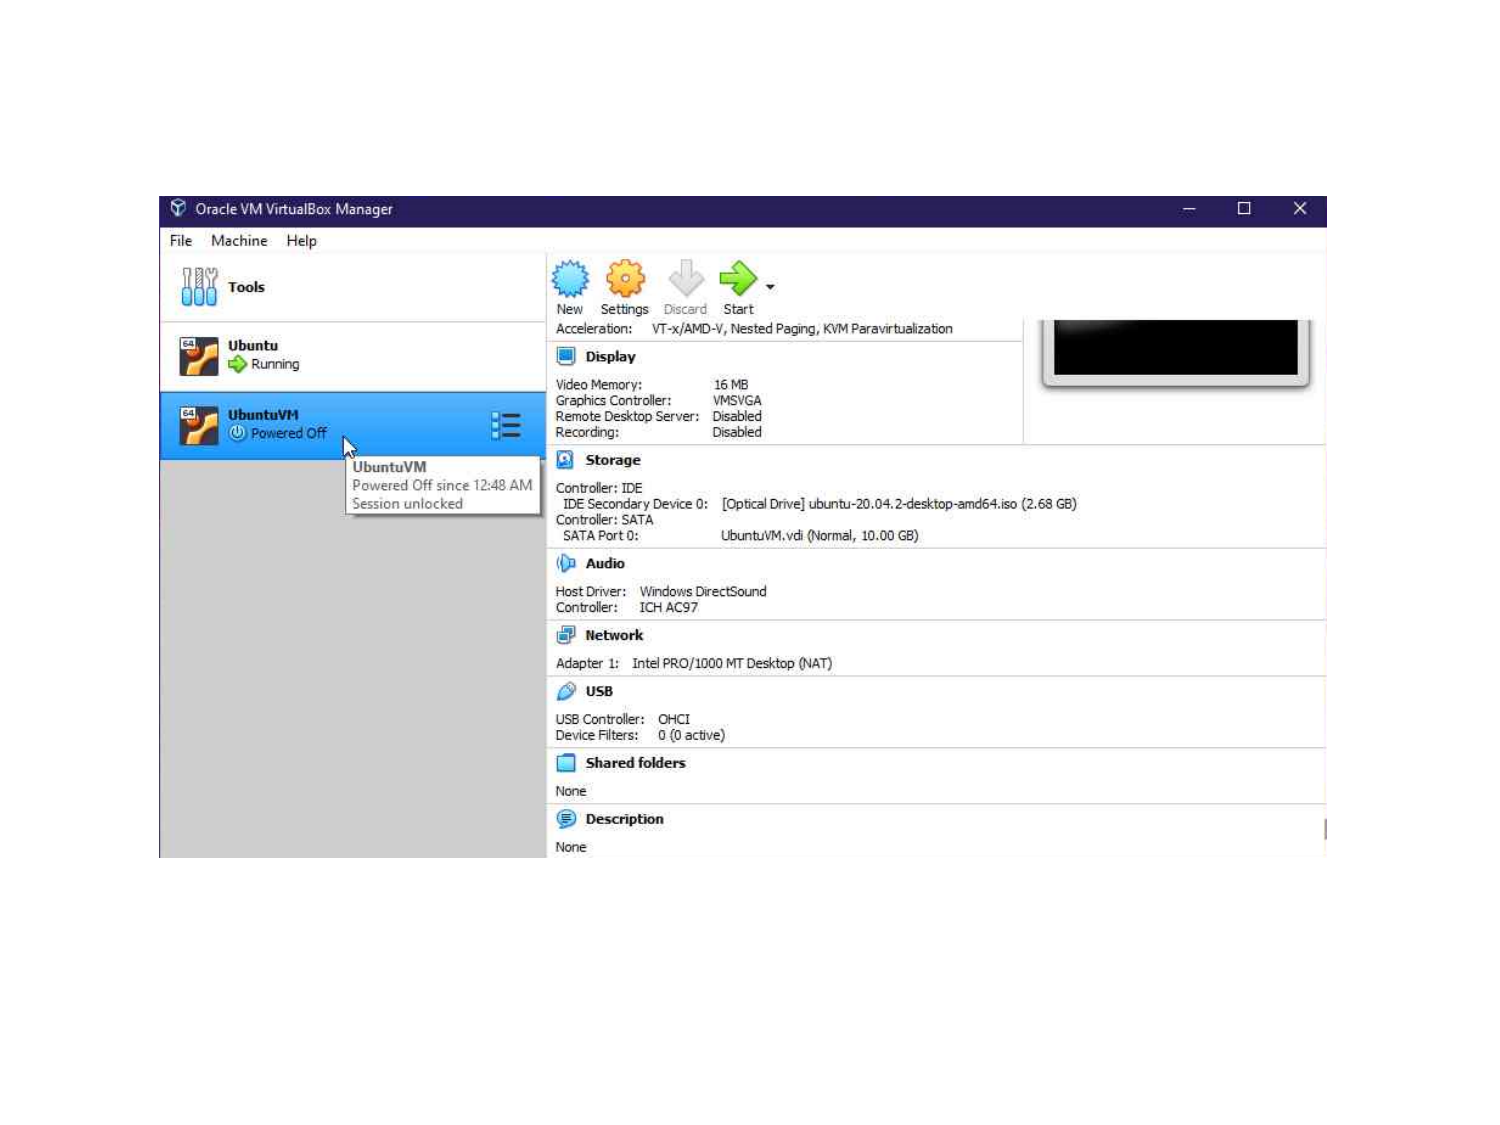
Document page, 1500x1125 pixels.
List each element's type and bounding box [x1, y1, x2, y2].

picture [159, 196, 1327, 858]
